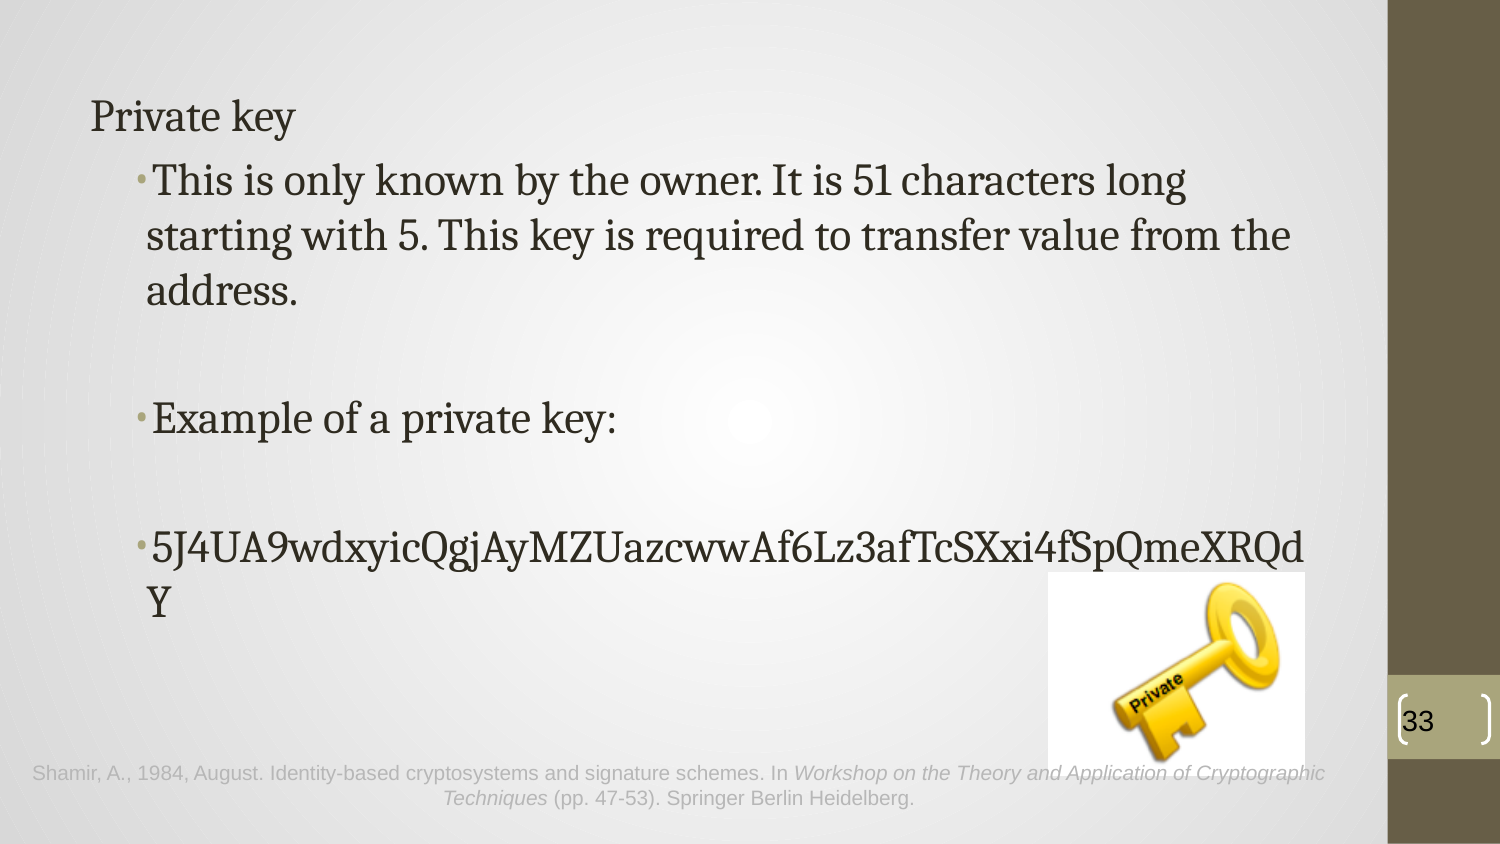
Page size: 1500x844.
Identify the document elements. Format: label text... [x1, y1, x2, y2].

slide_number ‹#› [1397, 693, 1492, 746]
list Private key This is only known by the owner. It is 51 characters long starting with 5. This key is required to transfer value from the address. Example of a private key: 5J4UA9wdxyicQgjAyMZUazcwwAf6Lz3afTcSXxi4fSpQmeXRQdY [75, 70, 1325, 727]
picture [1047, 571, 1306, 776]
text_box Shamir, A., 1984, August. Identity-based cryptosystems and signature schemes. In Workshop on the Theory and Application of Cryptographic Techniques (pp. 47-53). Springer Berlin Heidelberg. [12, 727, 1345, 843]
